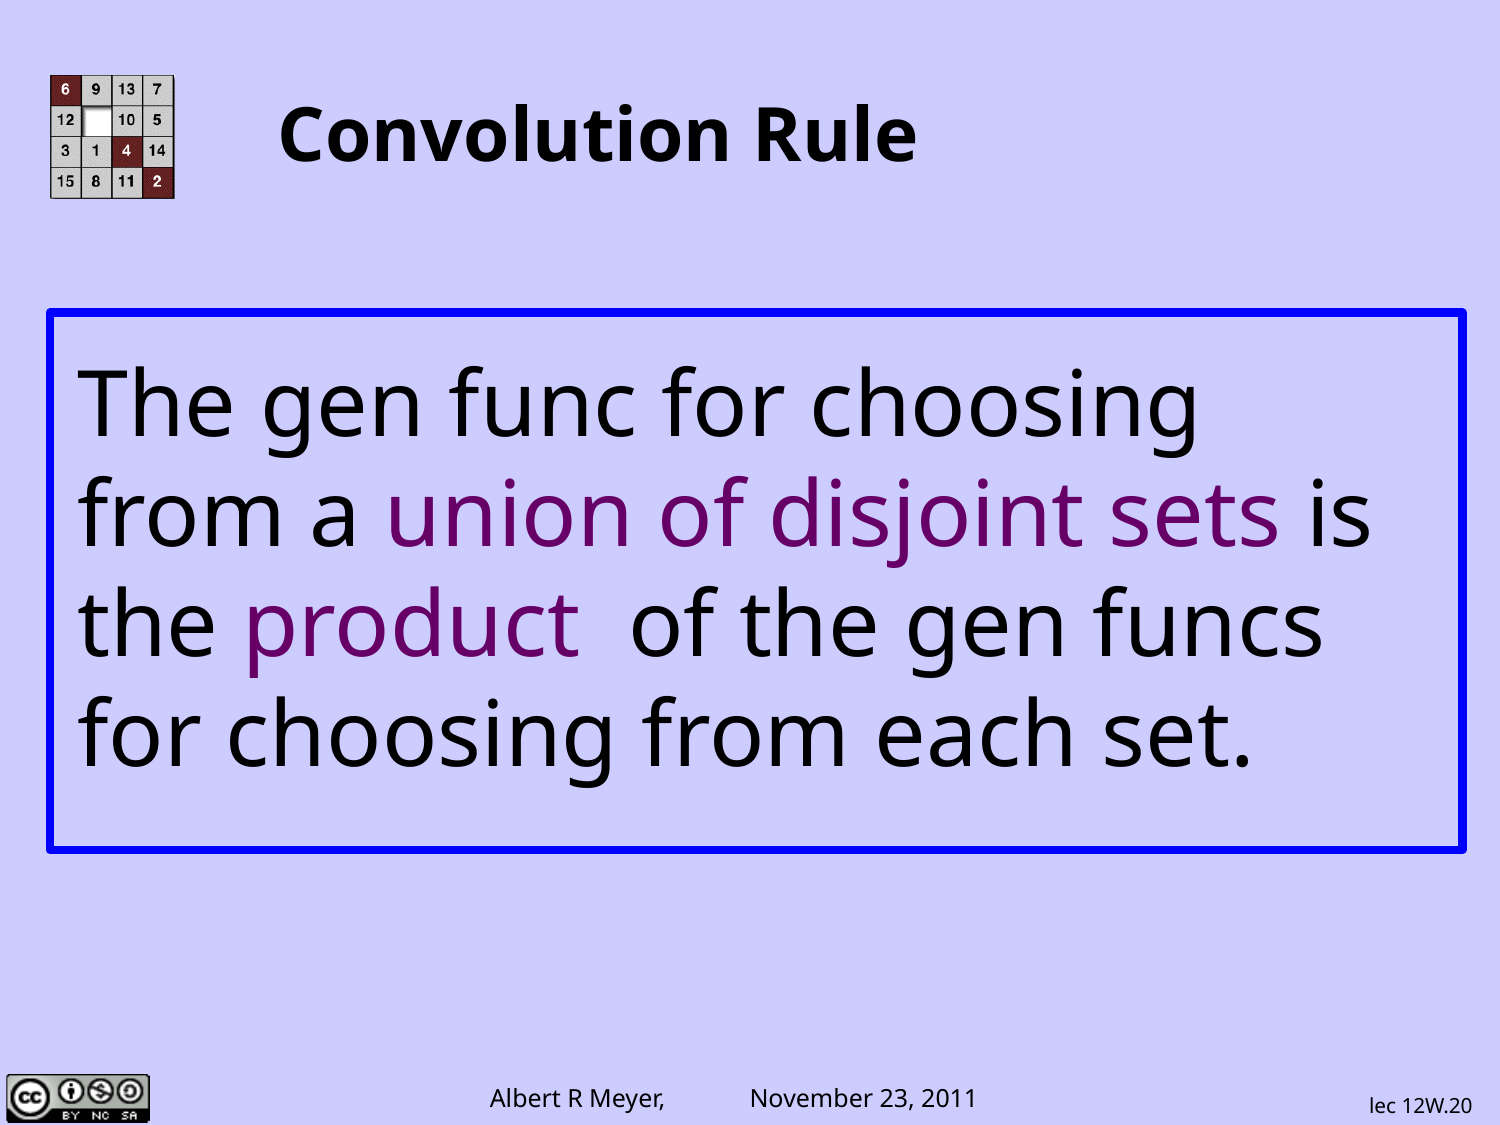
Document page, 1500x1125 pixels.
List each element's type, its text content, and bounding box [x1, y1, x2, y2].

picture [6, 1074, 150, 1123]
text_box The gen func for choosing from a union of disjoint sets is the product of the gen funcs for choosing from each set. [62, 337, 1450, 792]
slide_number lec 12W.20 [1049, 1084, 1488, 1125]
title Convolution Rule [262, 37, 1500, 226]
text_box [49, 312, 1463, 850]
picture [50, 75, 175, 199]
